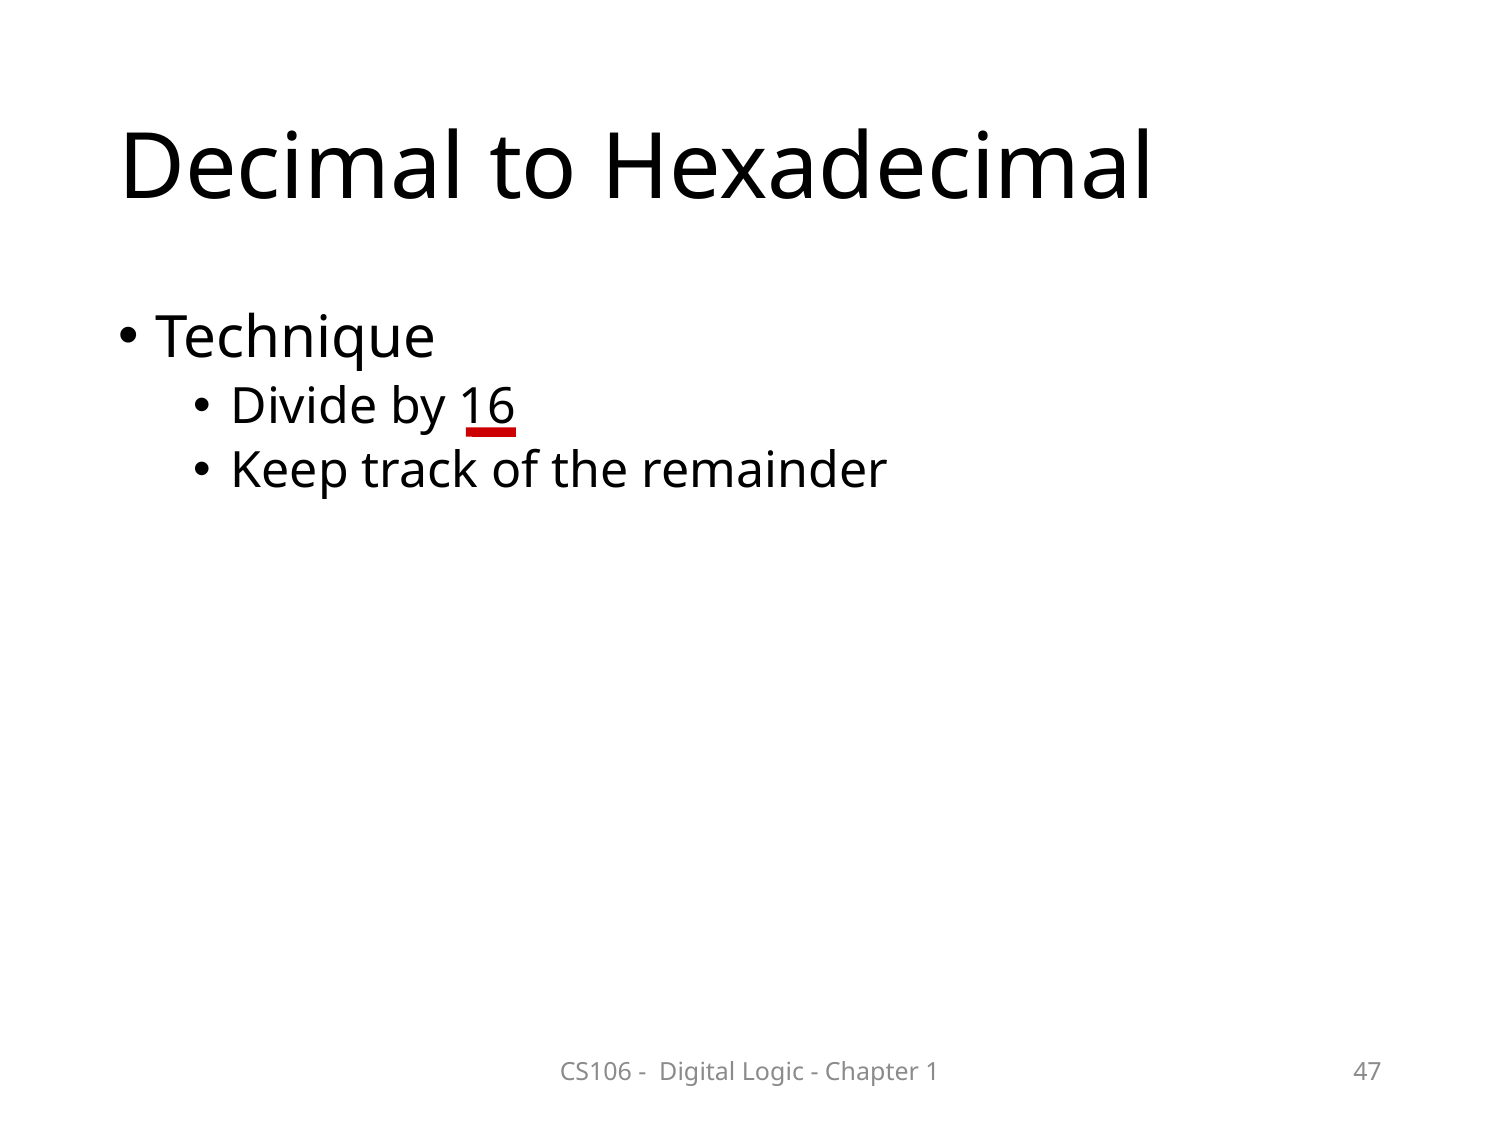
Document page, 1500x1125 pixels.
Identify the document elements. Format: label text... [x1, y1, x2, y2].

slide_number 47 [1059, 1042, 1397, 1103]
title Decimal to Hexadecimal [103, 59, 1397, 278]
list Technique Divide by 16 Keep track of the remainder [103, 299, 1397, 1014]
footer CS106 - Digital Logic - Chapter 1 [496, 1042, 1004, 1103]
